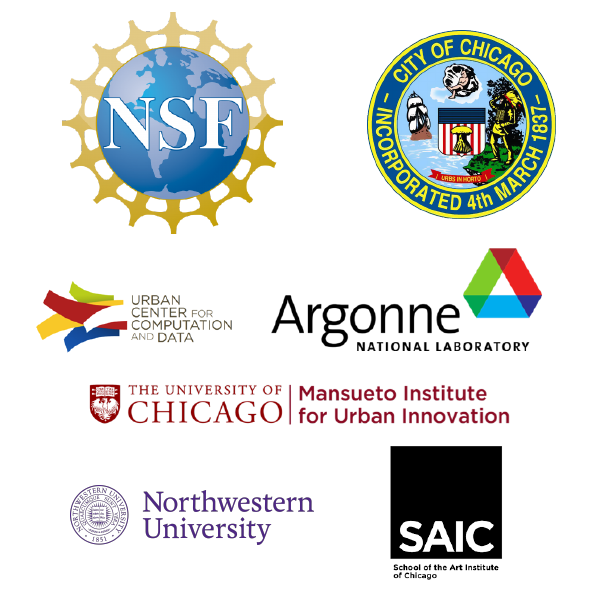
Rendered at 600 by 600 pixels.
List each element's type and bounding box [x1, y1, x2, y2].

picture [367, 30, 556, 219]
picture [70, 485, 314, 545]
picture [62, 12, 283, 234]
picture [271, 248, 542, 351]
picture [83, 371, 517, 431]
picture [34, 278, 234, 356]
picture [390, 446, 503, 584]
